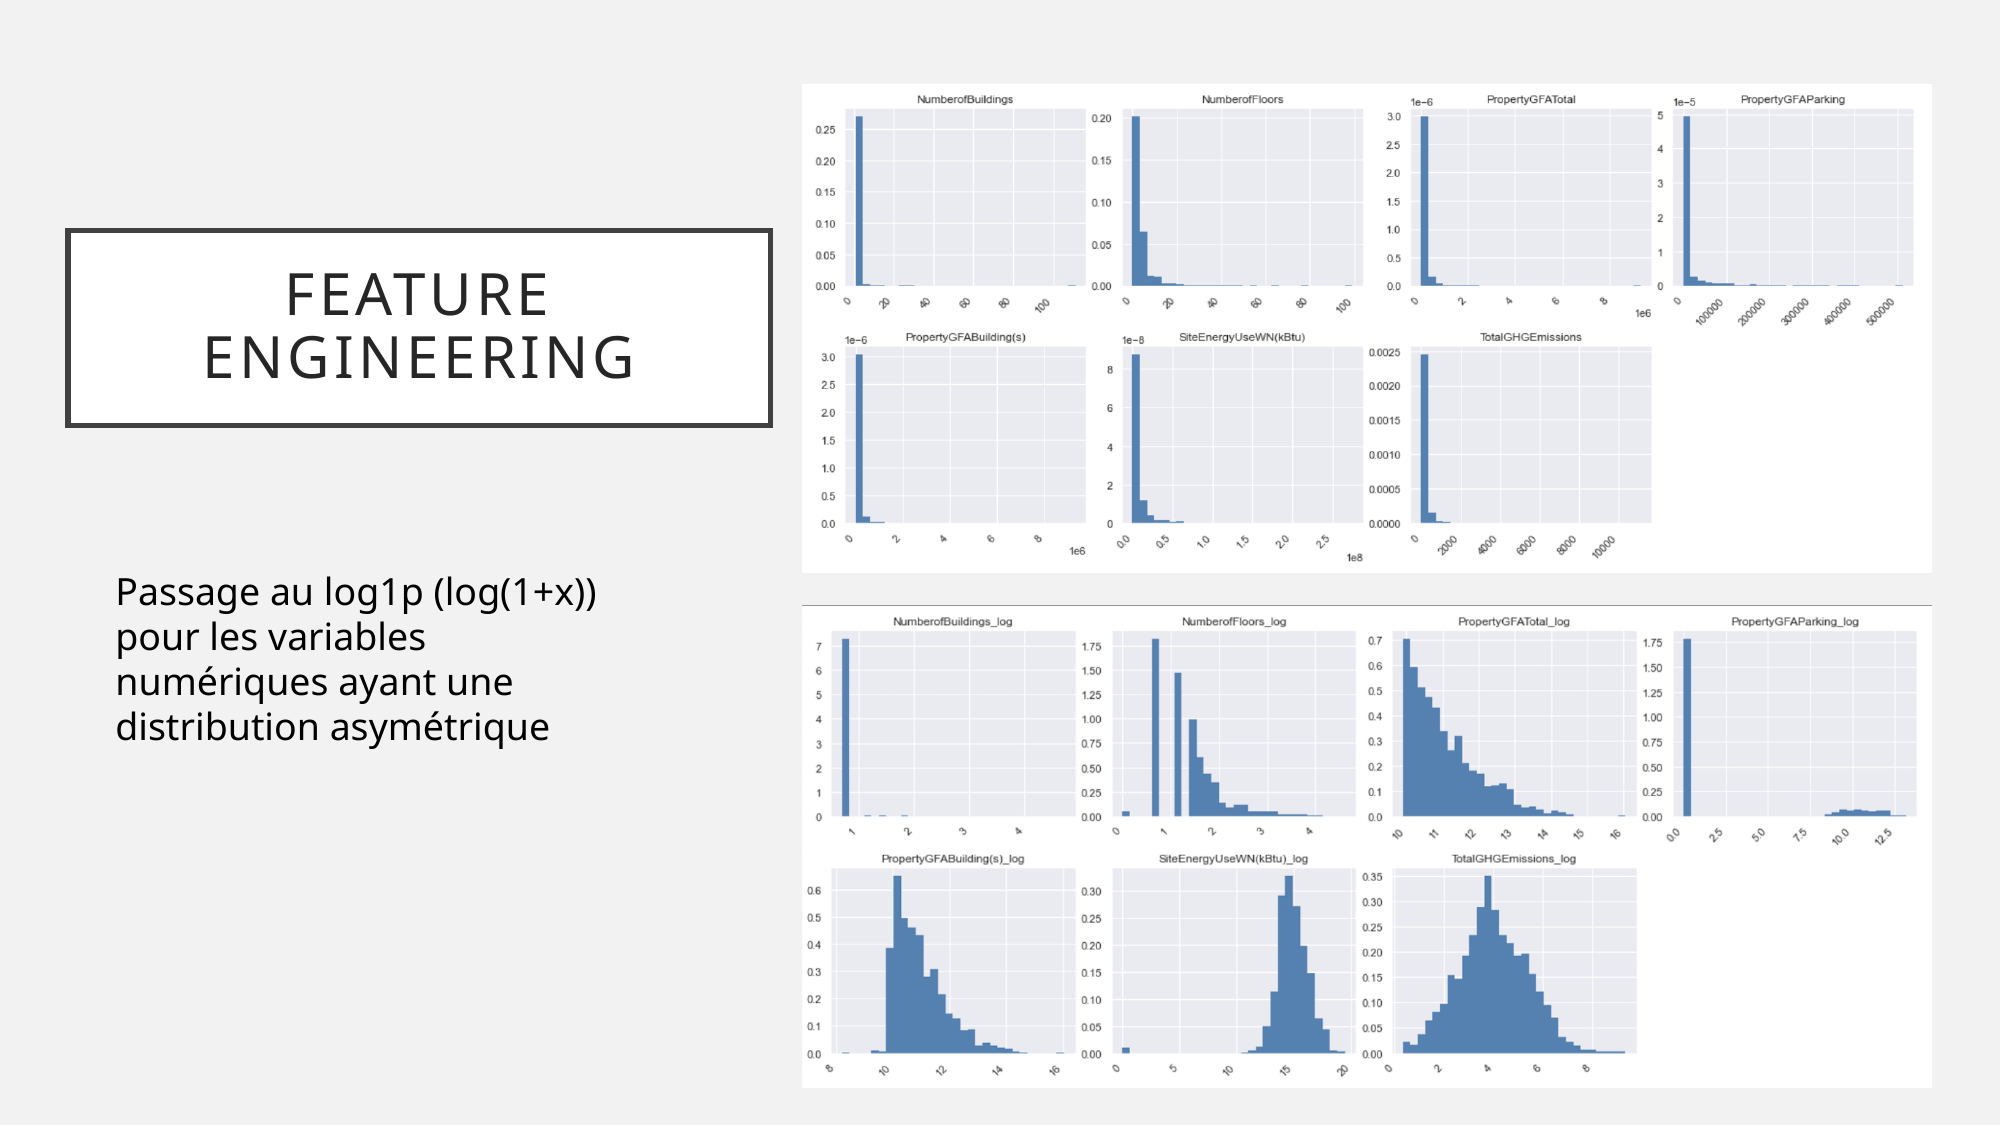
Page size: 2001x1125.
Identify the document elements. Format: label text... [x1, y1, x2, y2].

text_box Passage au log1p (log(1+x)) pour les variables numériques ayant une distribution asymétrique [100, 560, 665, 801]
title Feature engineering [65, 228, 773, 428]
picture [802, 605, 1932, 1089]
picture [802, 84, 1932, 573]
